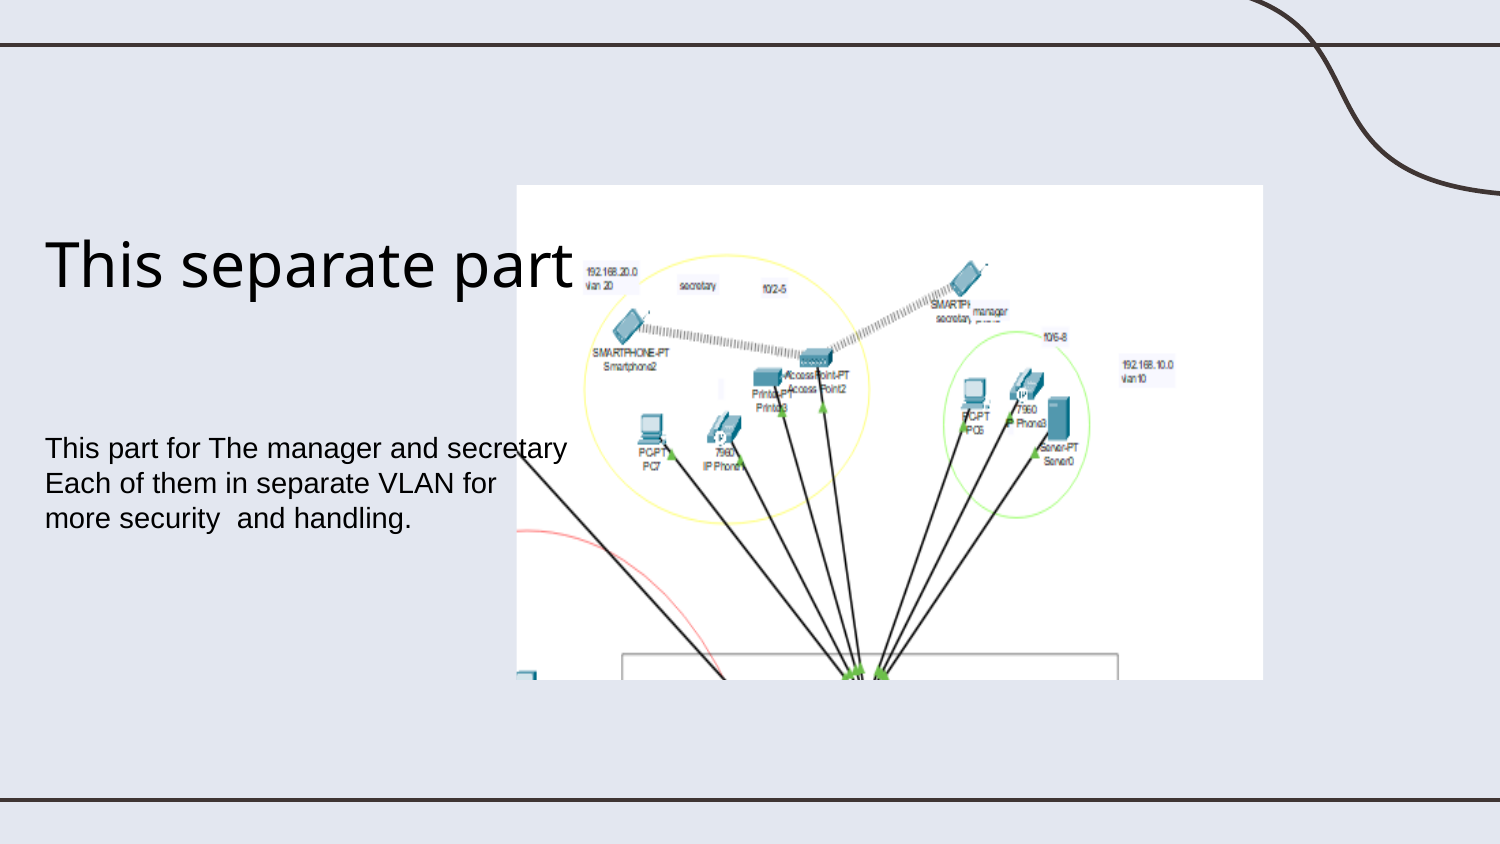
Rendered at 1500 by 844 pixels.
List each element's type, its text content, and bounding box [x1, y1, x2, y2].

text_box This separate part [30, 209, 511, 304]
picture [516, 185, 1264, 680]
text_box This part for The manager and secretary Each of them in separate VLAN for more security and handling. [30, 421, 511, 542]
